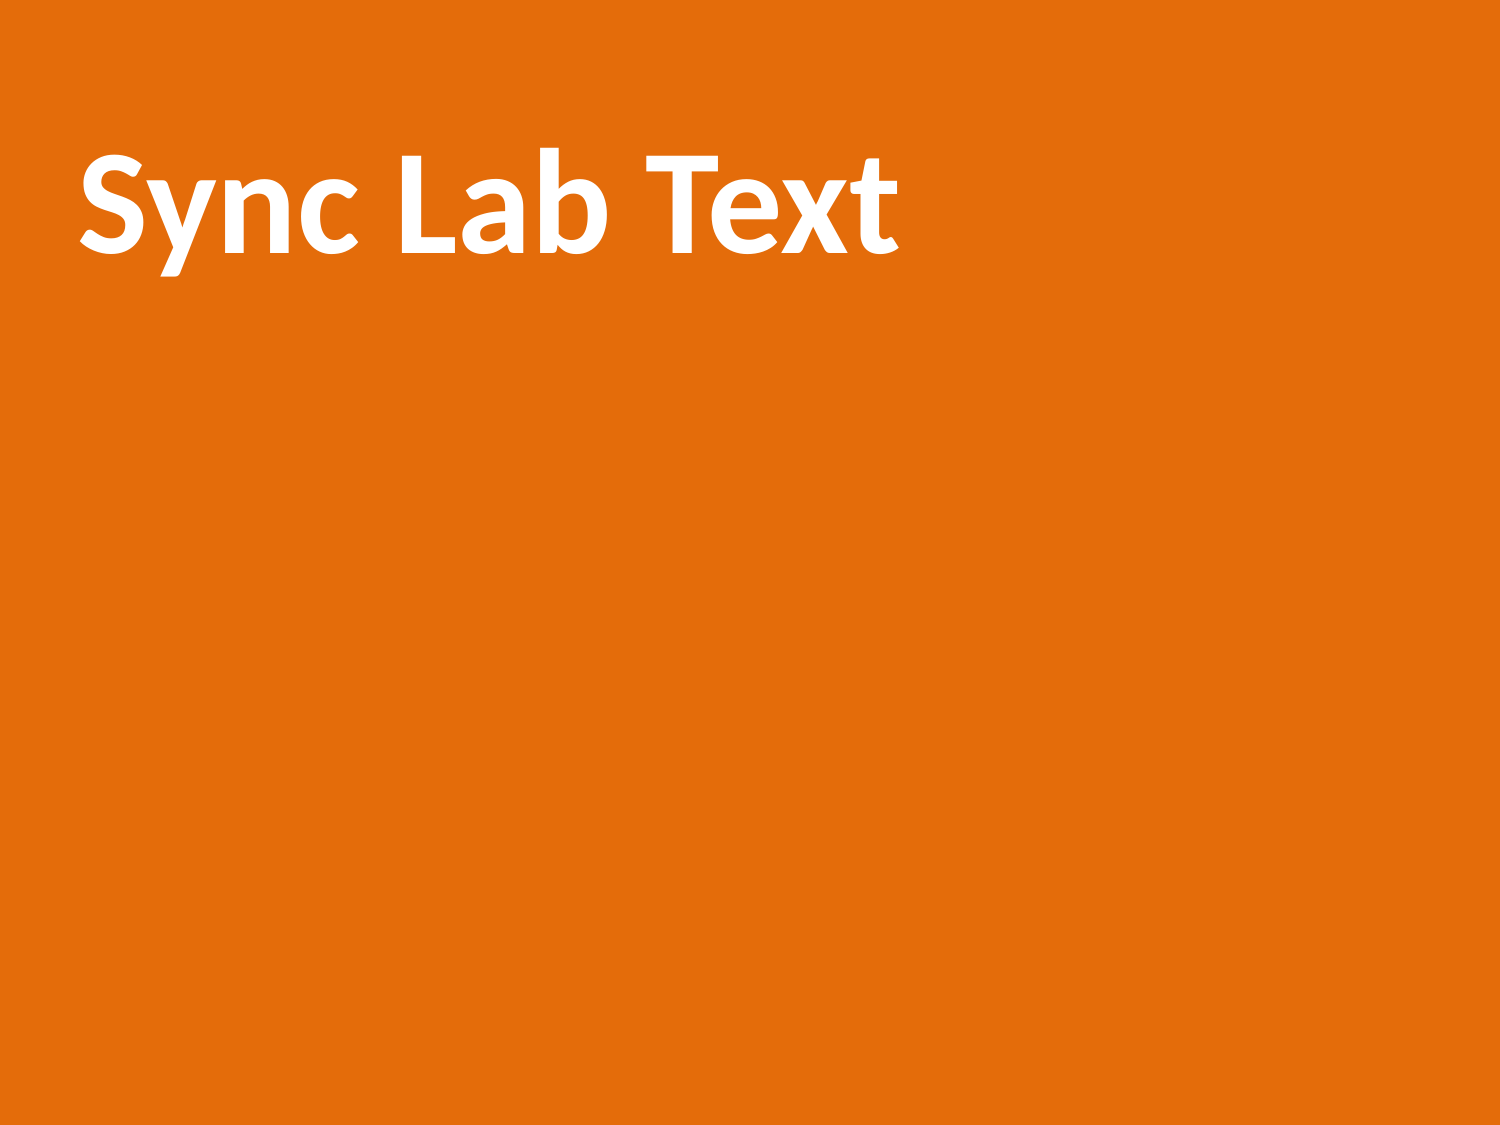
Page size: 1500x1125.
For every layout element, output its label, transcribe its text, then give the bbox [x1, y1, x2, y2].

title Sync Lab Text [62, 99, 1413, 288]
